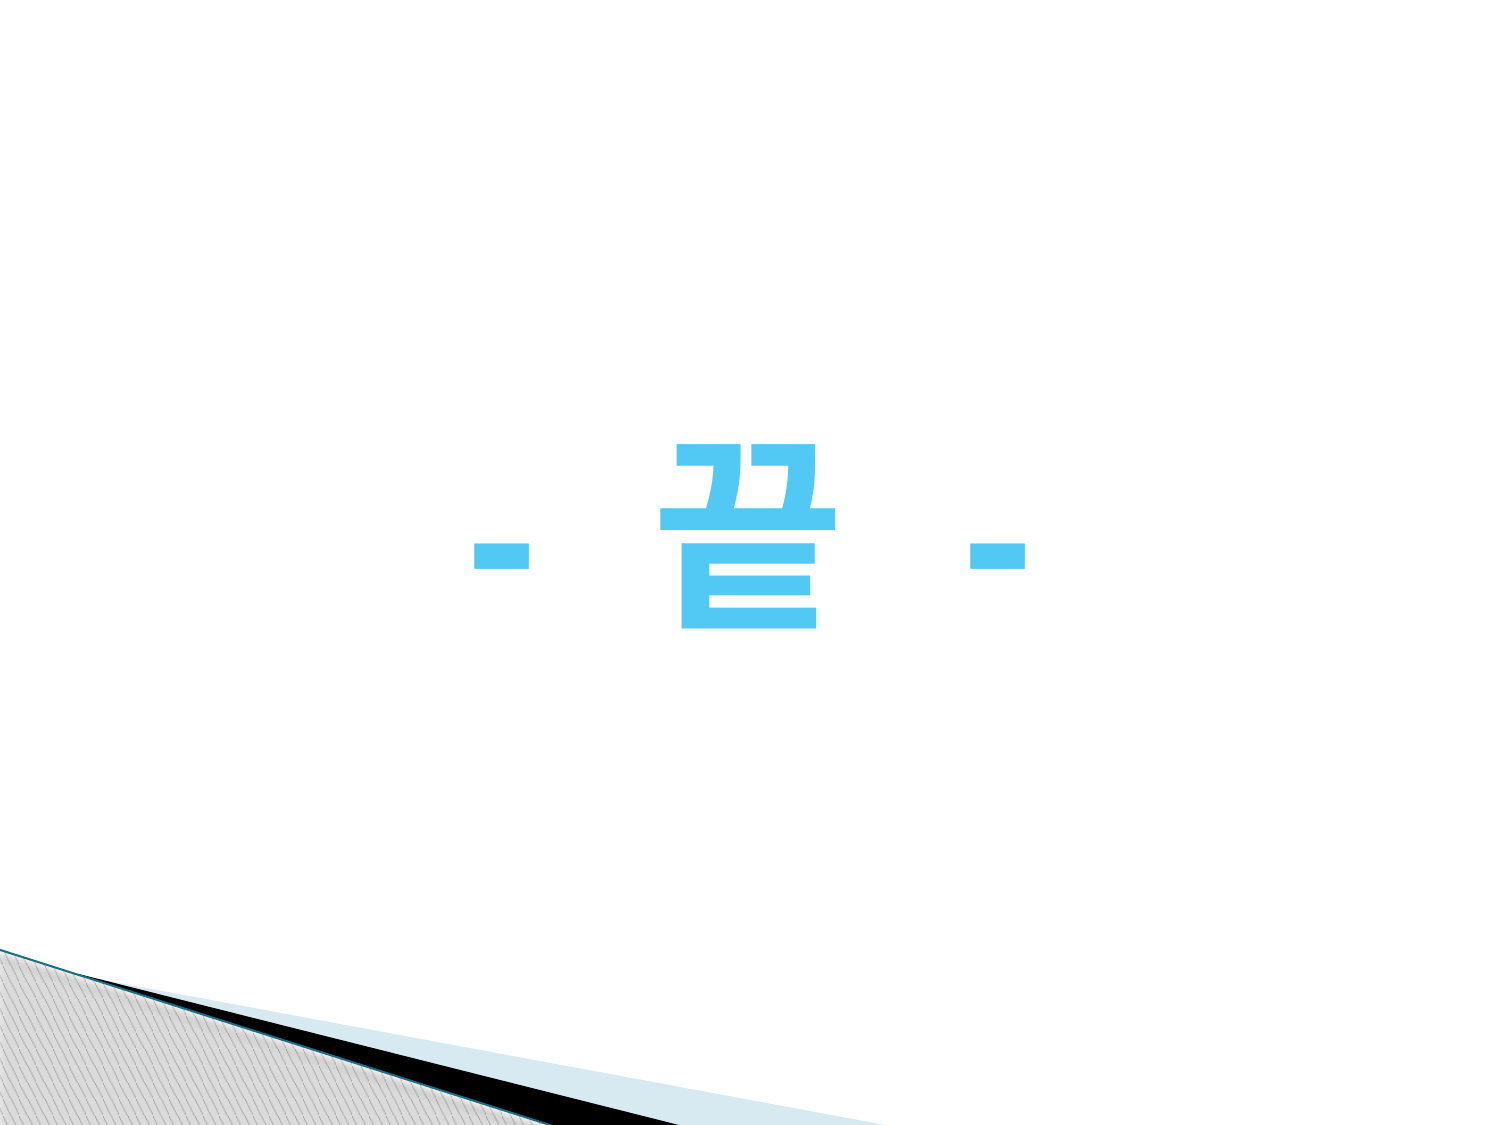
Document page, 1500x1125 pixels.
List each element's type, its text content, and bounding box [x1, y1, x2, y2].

text_box - 끝 - [453, 397, 1047, 663]
